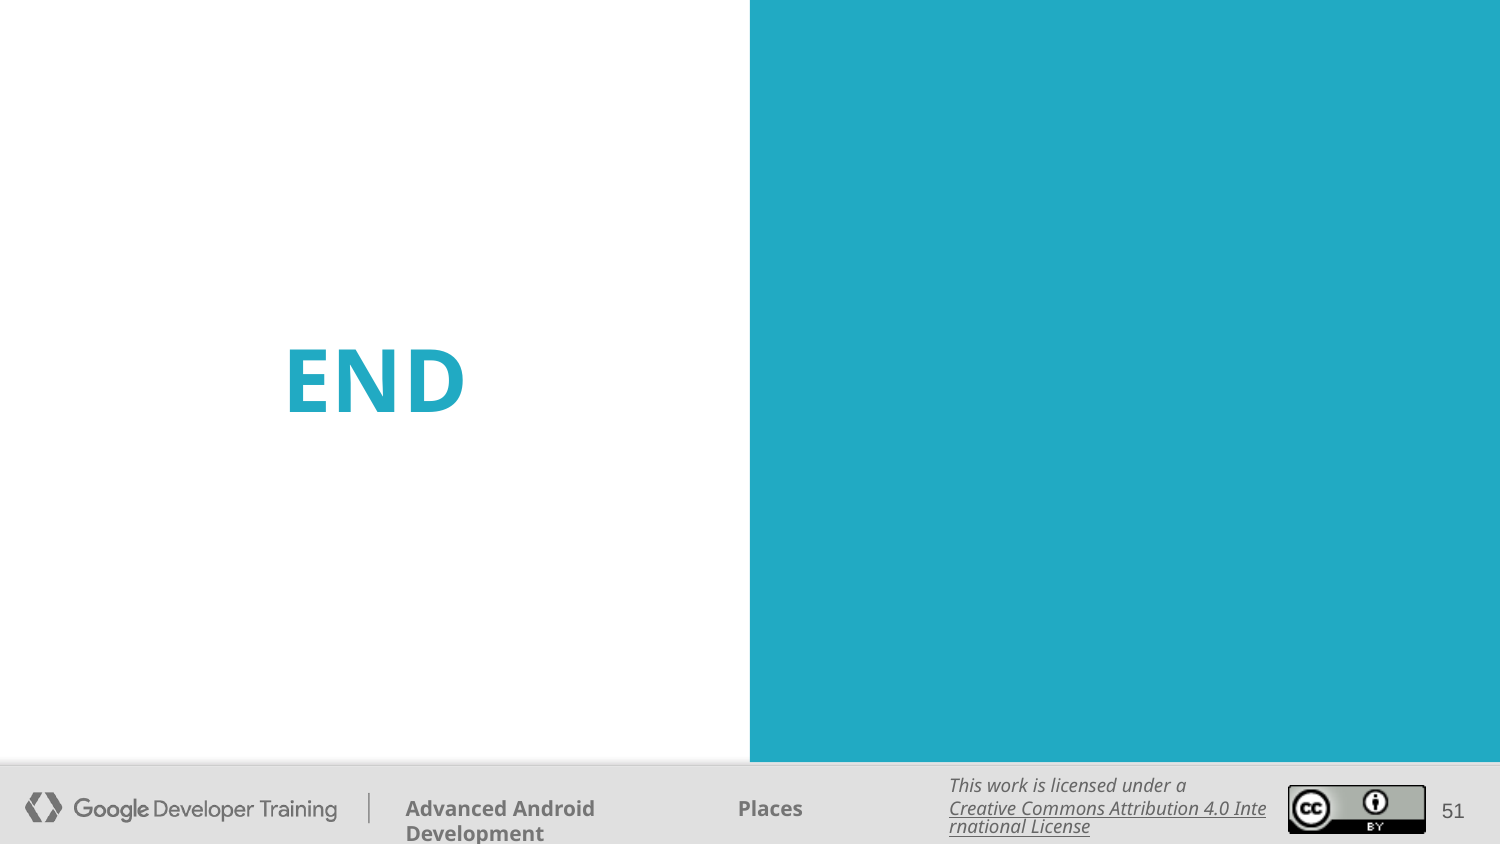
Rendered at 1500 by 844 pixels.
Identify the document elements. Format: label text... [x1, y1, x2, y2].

picture [0, 0, 1500, 844]
slide_number ‹#› [1389, 777, 1480, 842]
title END [43, 202, 708, 446]
